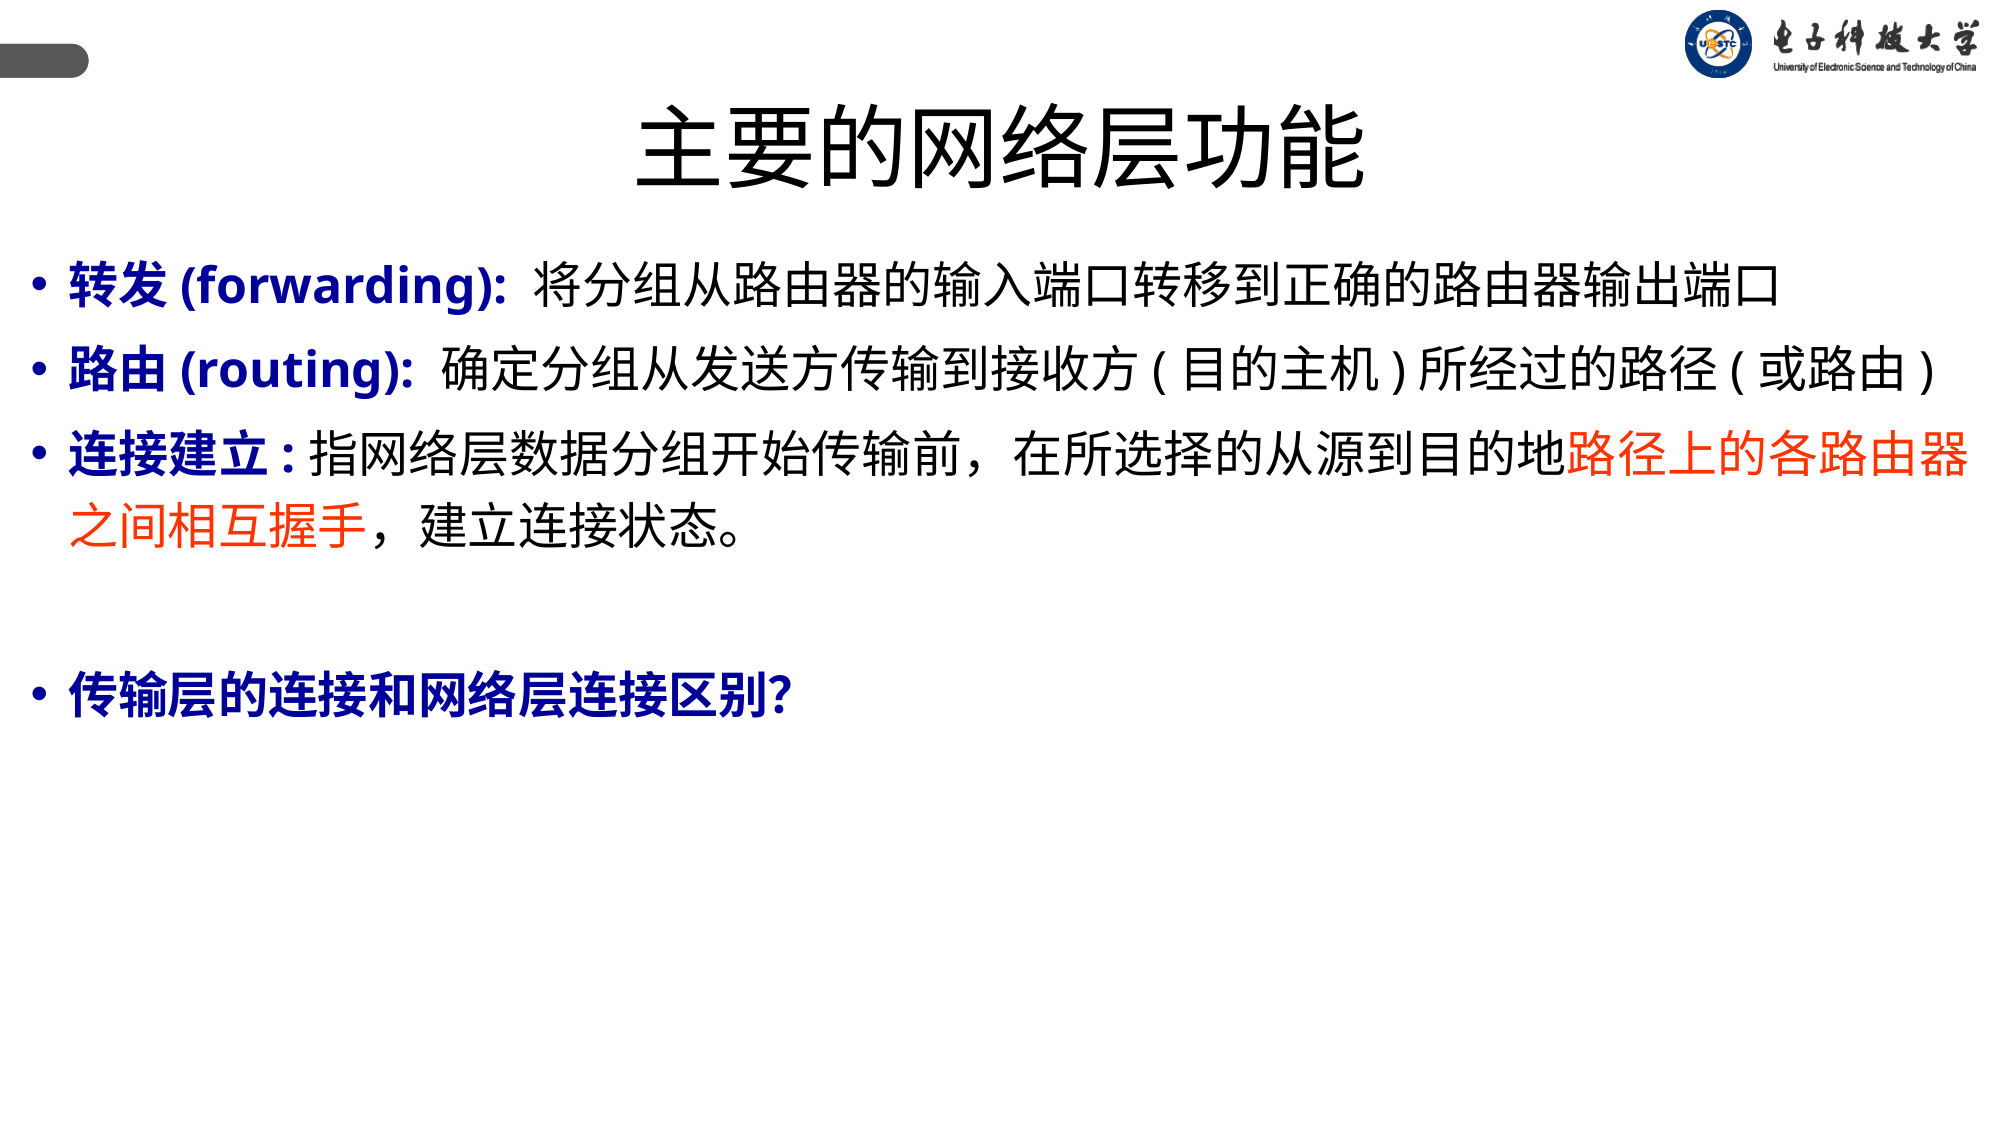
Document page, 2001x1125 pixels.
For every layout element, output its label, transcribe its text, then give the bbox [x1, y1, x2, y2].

title 主要的网络层功能 [0, 94, 2000, 283]
picture [1685, 10, 1979, 78]
list 转发(forwarding): 将分组从路由器的输入端口转移到正确的路由器输出端口 路由(routing): 确定分组从发送方传输到接收方(目的主机)所经过的路径(或路由) 连接建立:指网络层数据分组开始传输前，在所选择的从源到目的地路径上的各路由器之间相互握手，建立连接状态。 传输层的连接和网络层连接区别？ [15, 234, 1985, 587]
